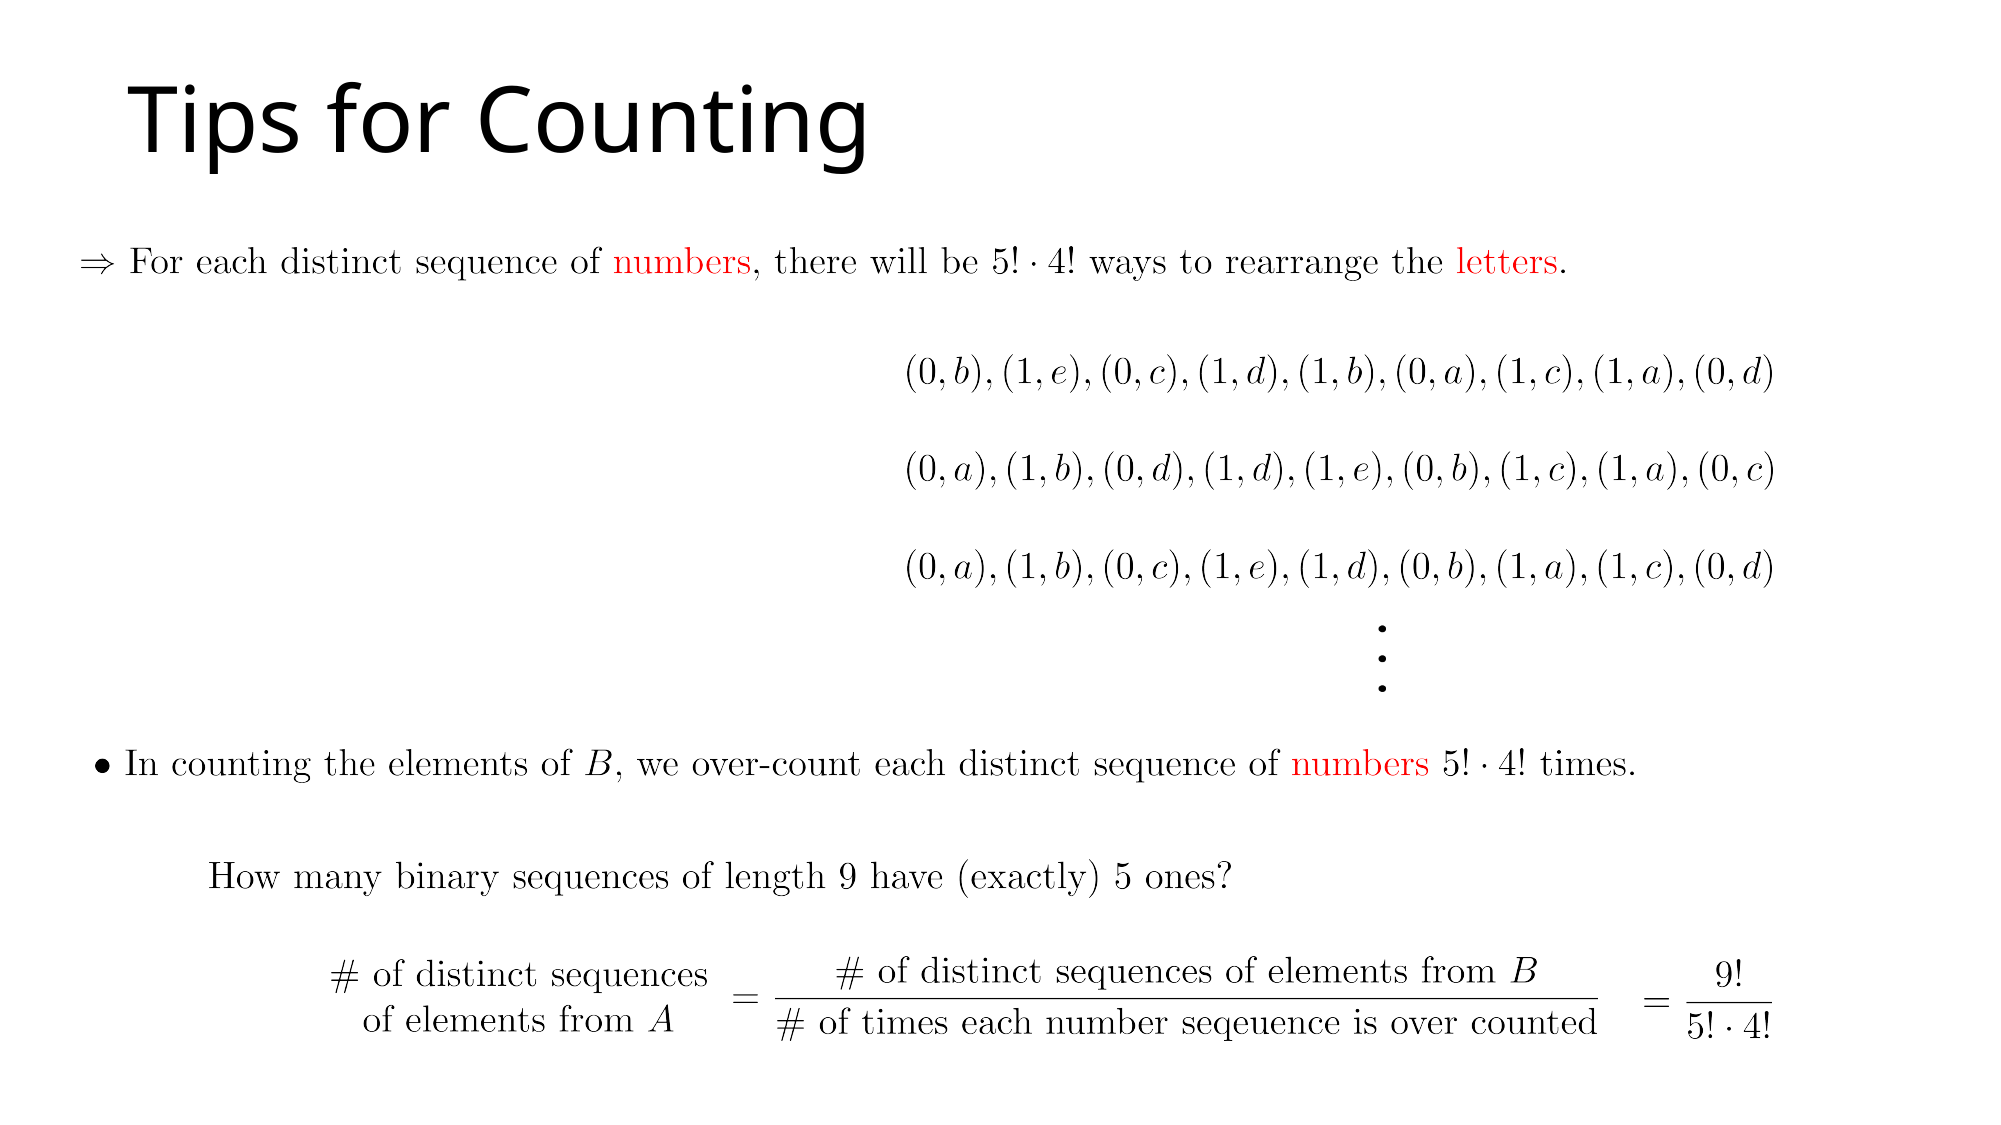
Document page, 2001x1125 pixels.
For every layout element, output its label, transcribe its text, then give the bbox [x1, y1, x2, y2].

picture [1644, 959, 1772, 1039]
title Tips for Counting [112, 14, 1838, 232]
picture [209, 859, 1231, 898]
picture [95, 748, 1634, 783]
picture [733, 956, 1598, 1042]
picture [331, 959, 707, 1032]
picture [81, 246, 1565, 281]
picture [907, 354, 1772, 393]
picture [907, 451, 1773, 490]
picture [1348, 626, 1416, 692]
picture [907, 549, 1772, 588]
